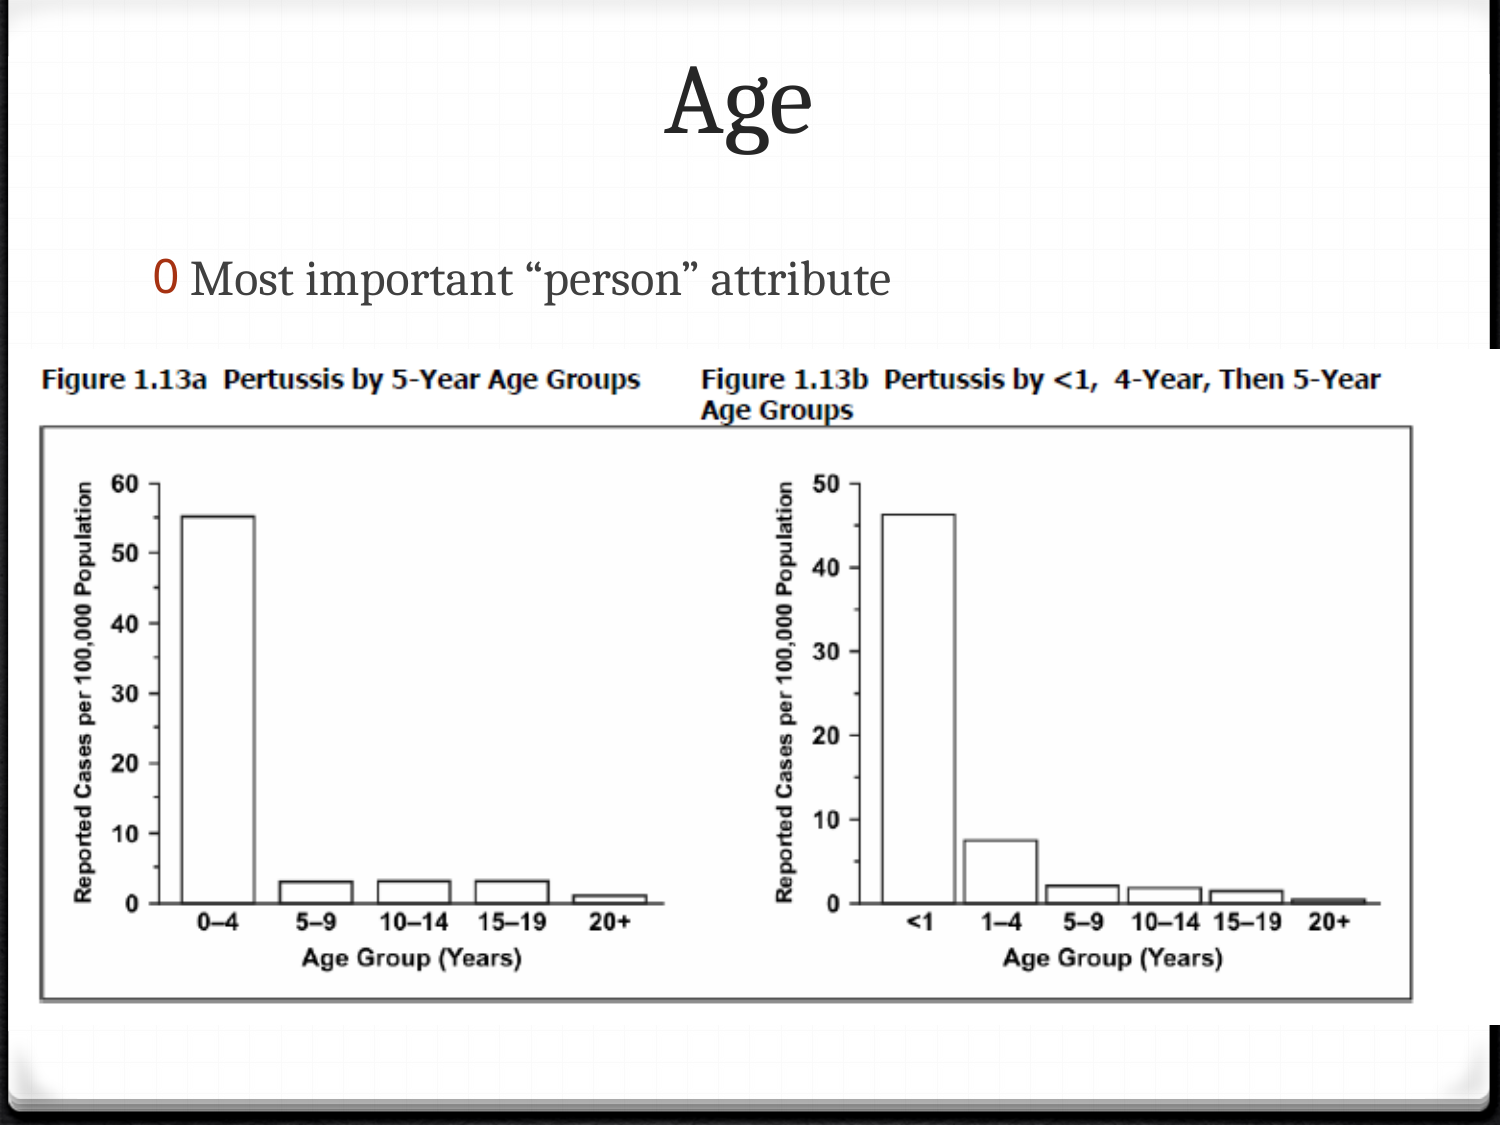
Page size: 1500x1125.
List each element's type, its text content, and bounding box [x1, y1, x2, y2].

picture [0, 0, 1500, 1125]
list Most important “person” attribute [137, 237, 1363, 345]
title Age [90, 0, 1410, 212]
